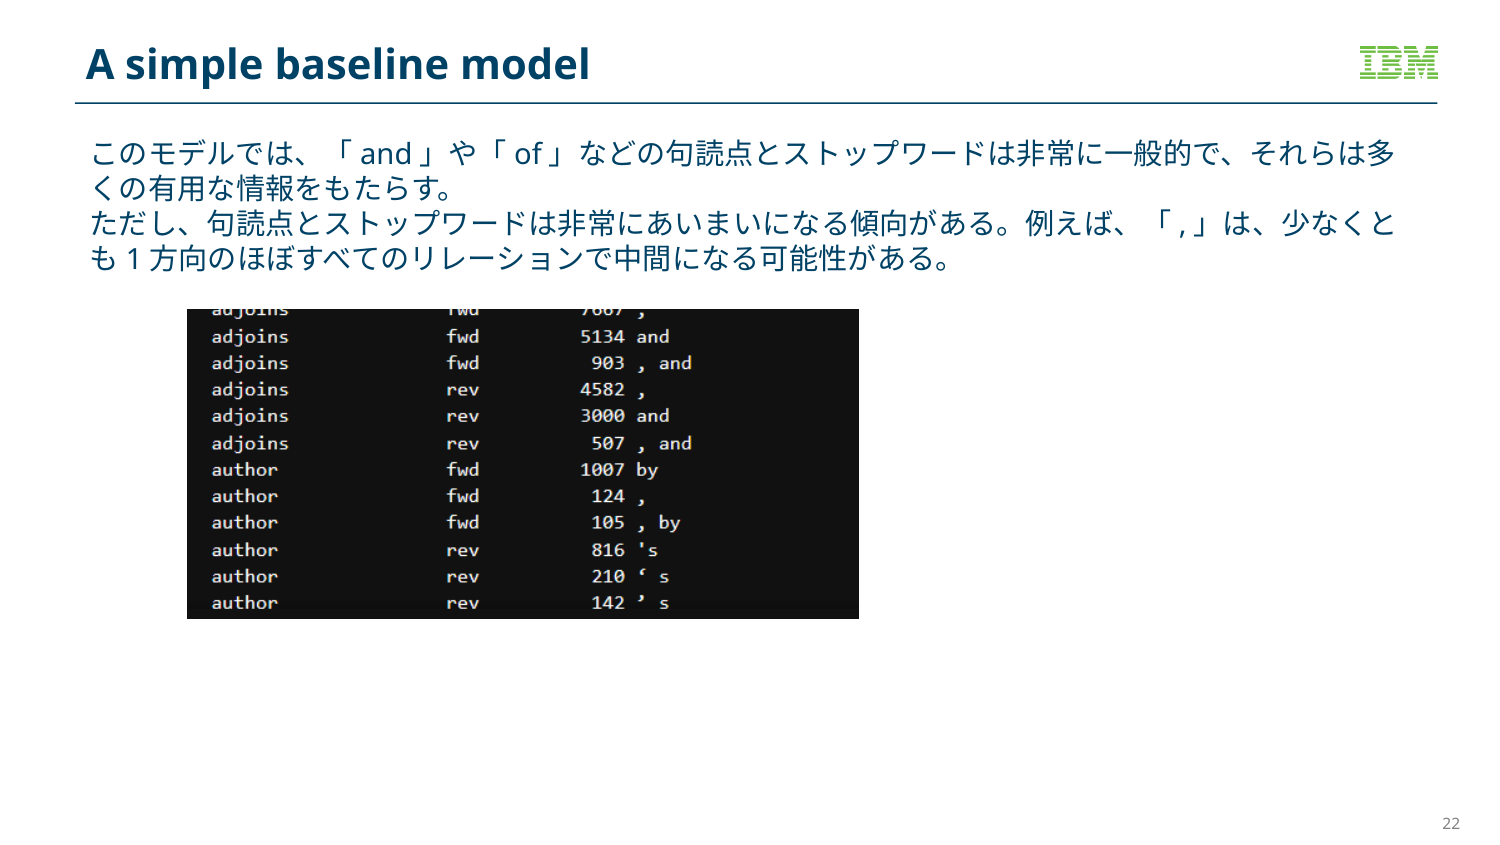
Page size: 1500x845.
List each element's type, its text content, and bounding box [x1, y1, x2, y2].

title A simple baseline model [75, 36, 1425, 89]
text_box このモデルでは、「and」や「of」などの句読点とストップワードは非常に一般的で、それらは多くの有用な情報をもたらす。 ただし、句読点とストップワードは非常にあいまいになる傾向がある。例えば、「,」は、少なくとも1方向のほぼすべてのリレーションで中間になる可能性がある。 [74, 128, 1425, 283]
picture [187, 309, 859, 619]
picture [1425, 46, 1438, 79]
slide_number 22 [1125, 806, 1475, 836]
